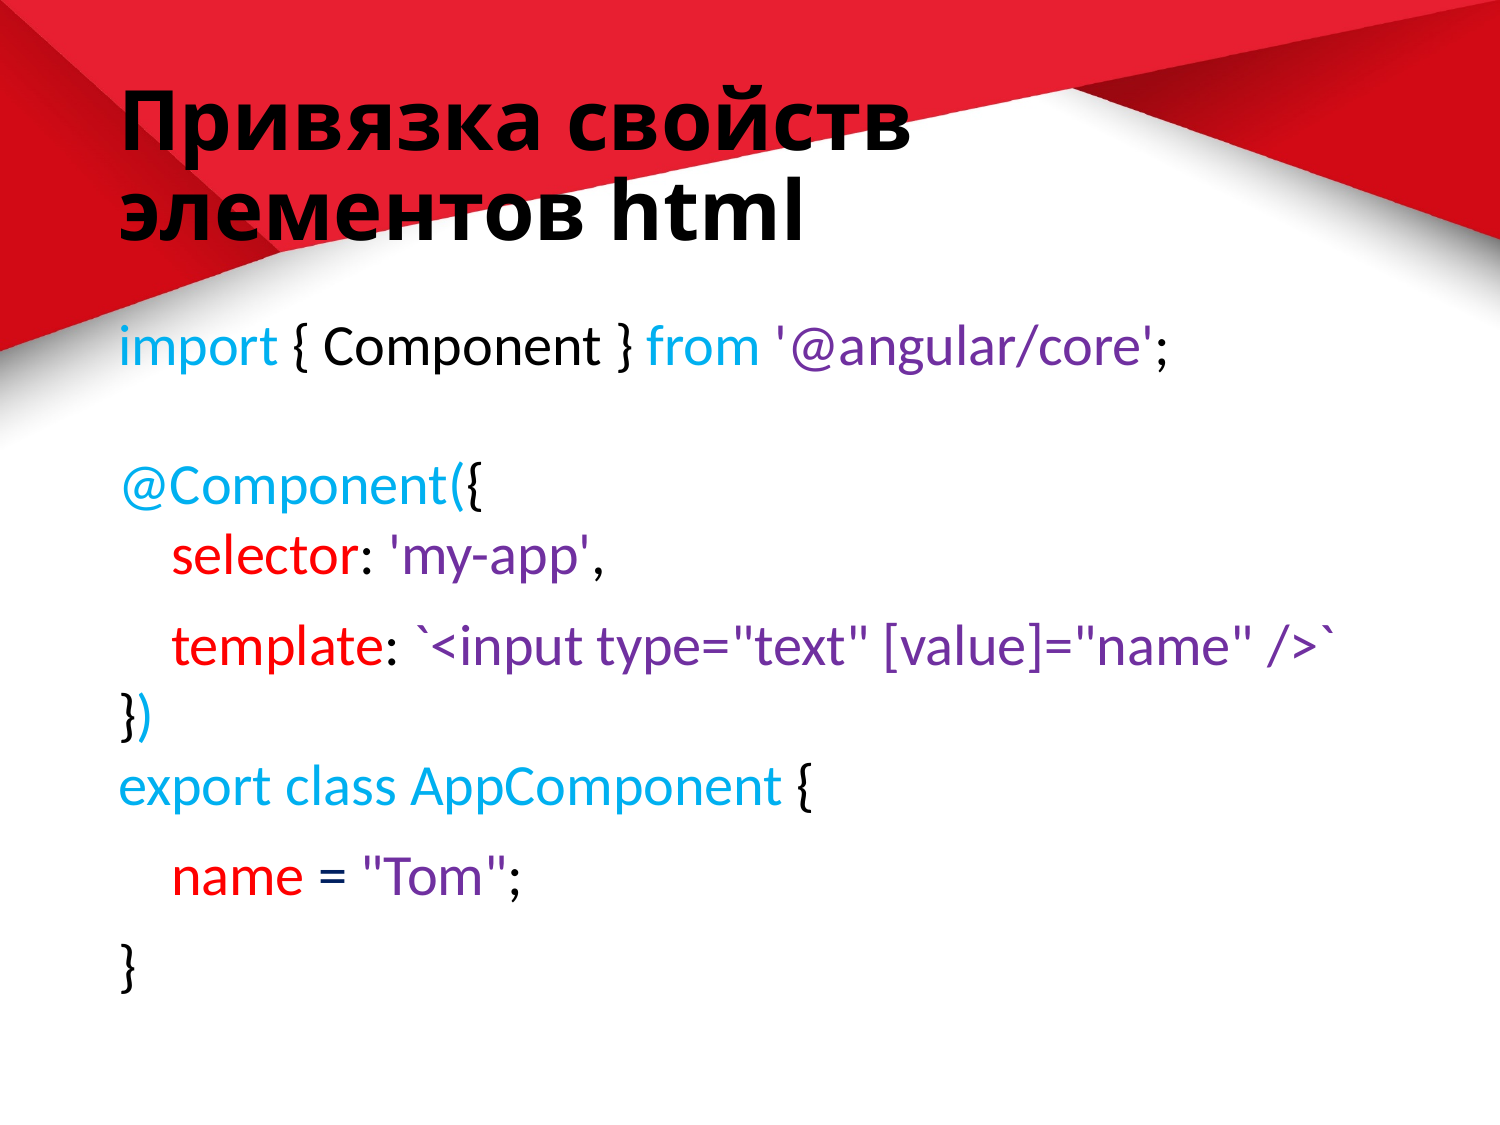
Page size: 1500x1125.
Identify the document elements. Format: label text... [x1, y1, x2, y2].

picture [0, 0, 1500, 1125]
list import { Component } from '@angular/core'; @Component({ selector: 'my-app', template: `<input type="text" [value]="name" />` }) export class AppComponent { name = "Tom"; } [103, 299, 1397, 1014]
title Привязка свойств элементов html [103, 59, 1397, 278]
